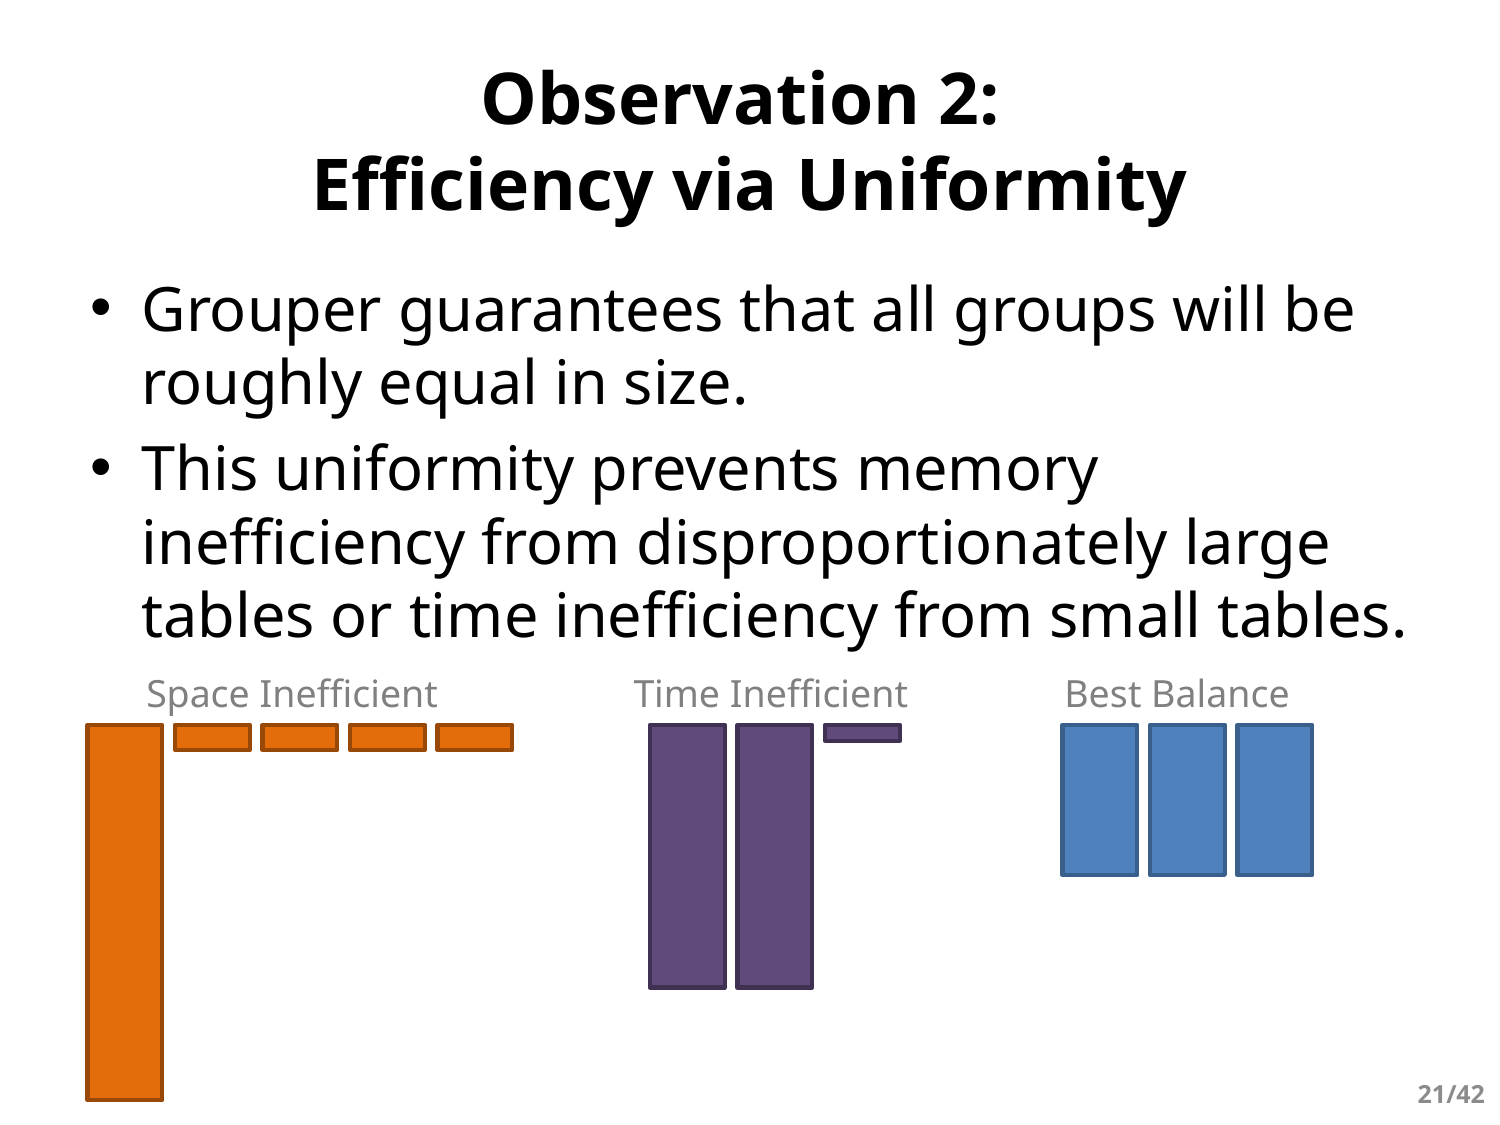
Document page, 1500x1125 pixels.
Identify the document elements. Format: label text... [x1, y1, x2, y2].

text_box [1062, 662, 1313, 876]
title Observation 2: Efficiency via Uniformity [75, 45, 1425, 233]
slide_number 21/42 [1149, 1065, 1500, 1125]
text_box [87, 662, 513, 1101]
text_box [637, 662, 905, 988]
list Grouper guarantees that all groups will be roughly equal in size. This uniformity prevents memory inefficiency from disproportionately large tables or time inefficiency from small tables. [75, 262, 1425, 688]
